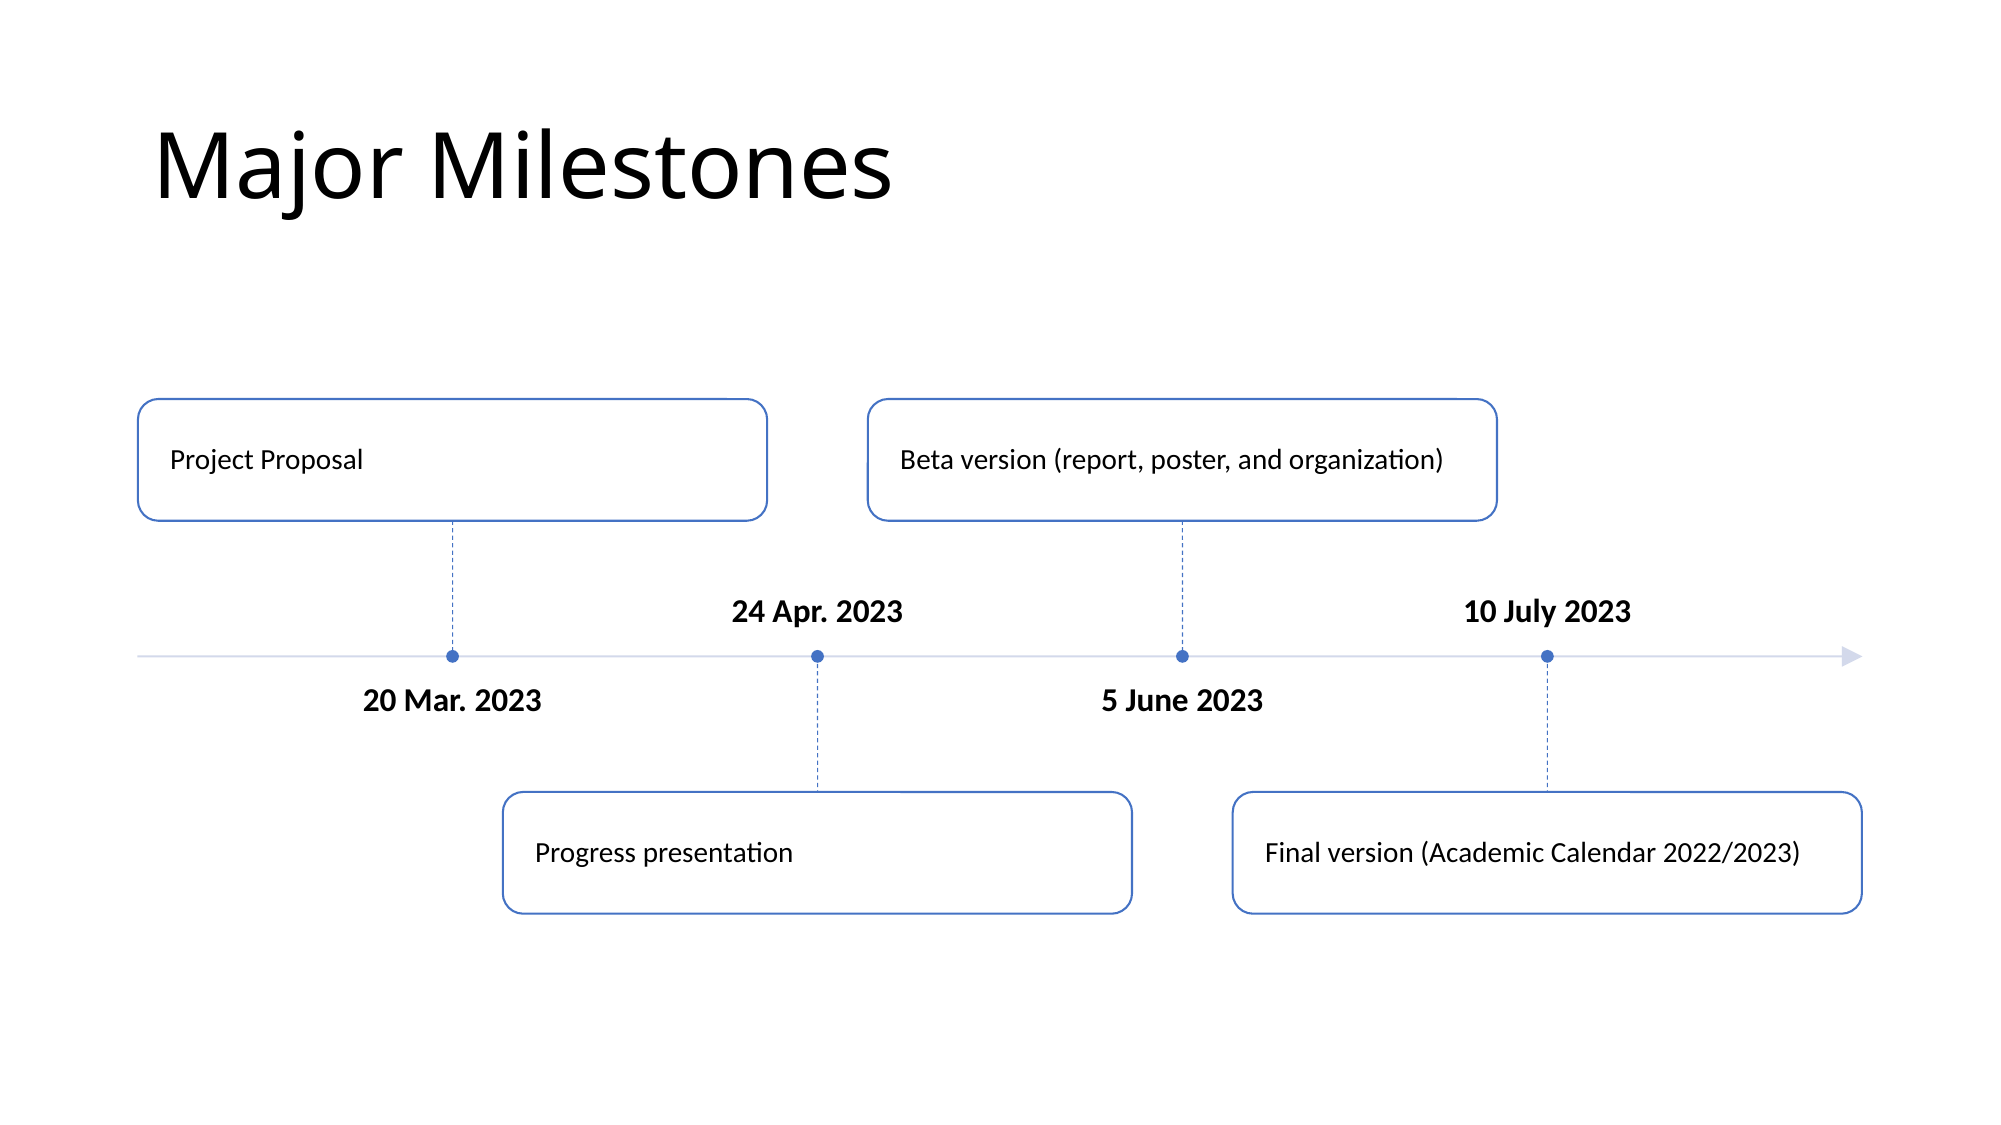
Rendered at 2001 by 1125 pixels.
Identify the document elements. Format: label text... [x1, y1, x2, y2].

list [137, 299, 1863, 1014]
title Major Milestones [137, 59, 1863, 278]
